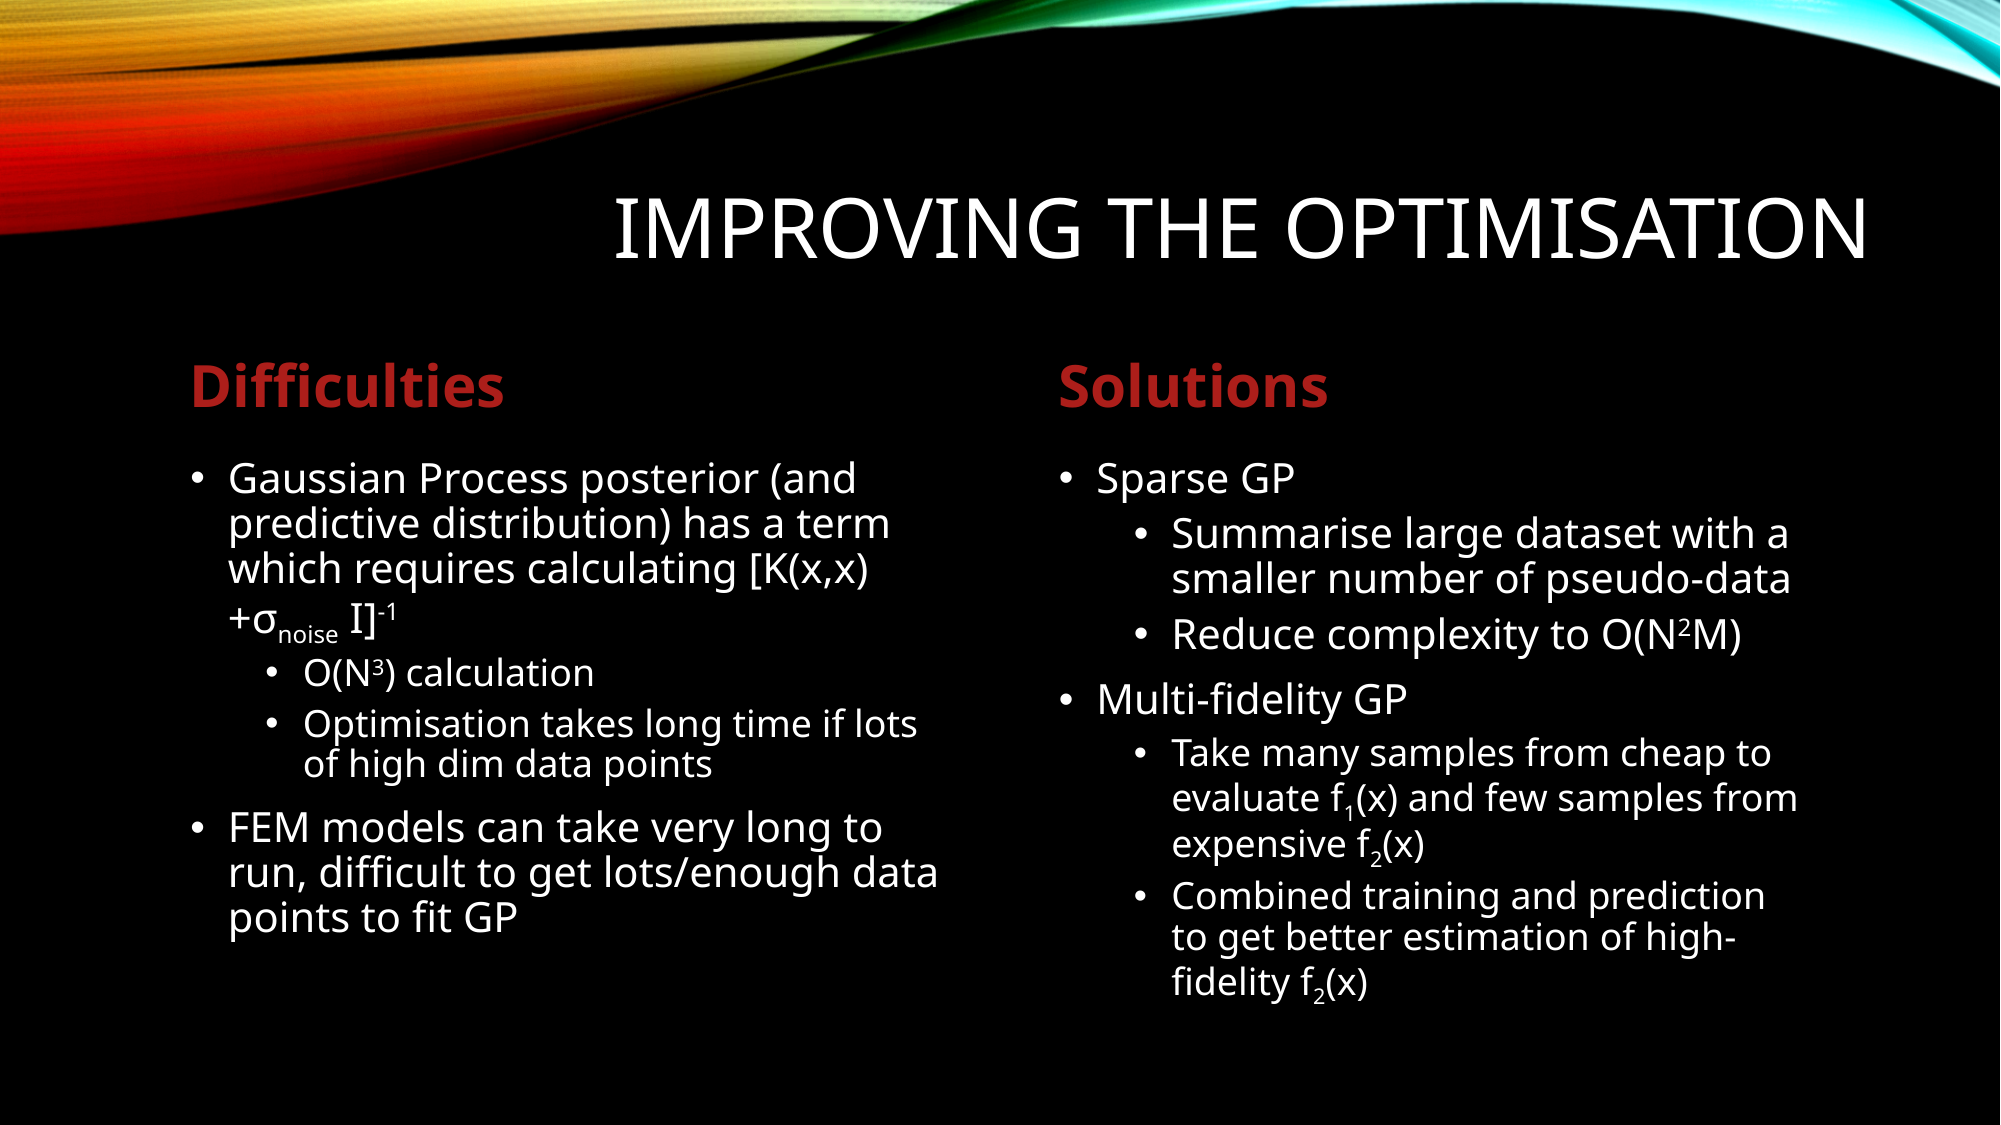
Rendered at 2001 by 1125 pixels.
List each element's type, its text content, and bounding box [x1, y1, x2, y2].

title improving the Optimisation [474, 125, 1888, 338]
list Solutions [1043, 338, 1824, 441]
list Difficulties [174, 336, 955, 441]
list Sparse GP Summarise large dataset with a smaller number of pseudo-data Reduce complexity to O(N2M) Multi-fidelity GP Take many samples from cheap to evaluate f1(x) and few samples from expensive f2(x) Combined training and prediction to get better estimation of high-fidelity f2(x) [1043, 450, 1824, 1048]
picture [0, 0, 2000, 237]
list Gaussian Process posterior (and predictive distribution) has a term which requires calculating [K(x,x)+σnoise I]-1 O(N3) calculation Optimisation takes long time if lots of high dim data points FEM models can take very long to run, difficult to get lots/enough data points to fit GP [175, 450, 956, 990]
